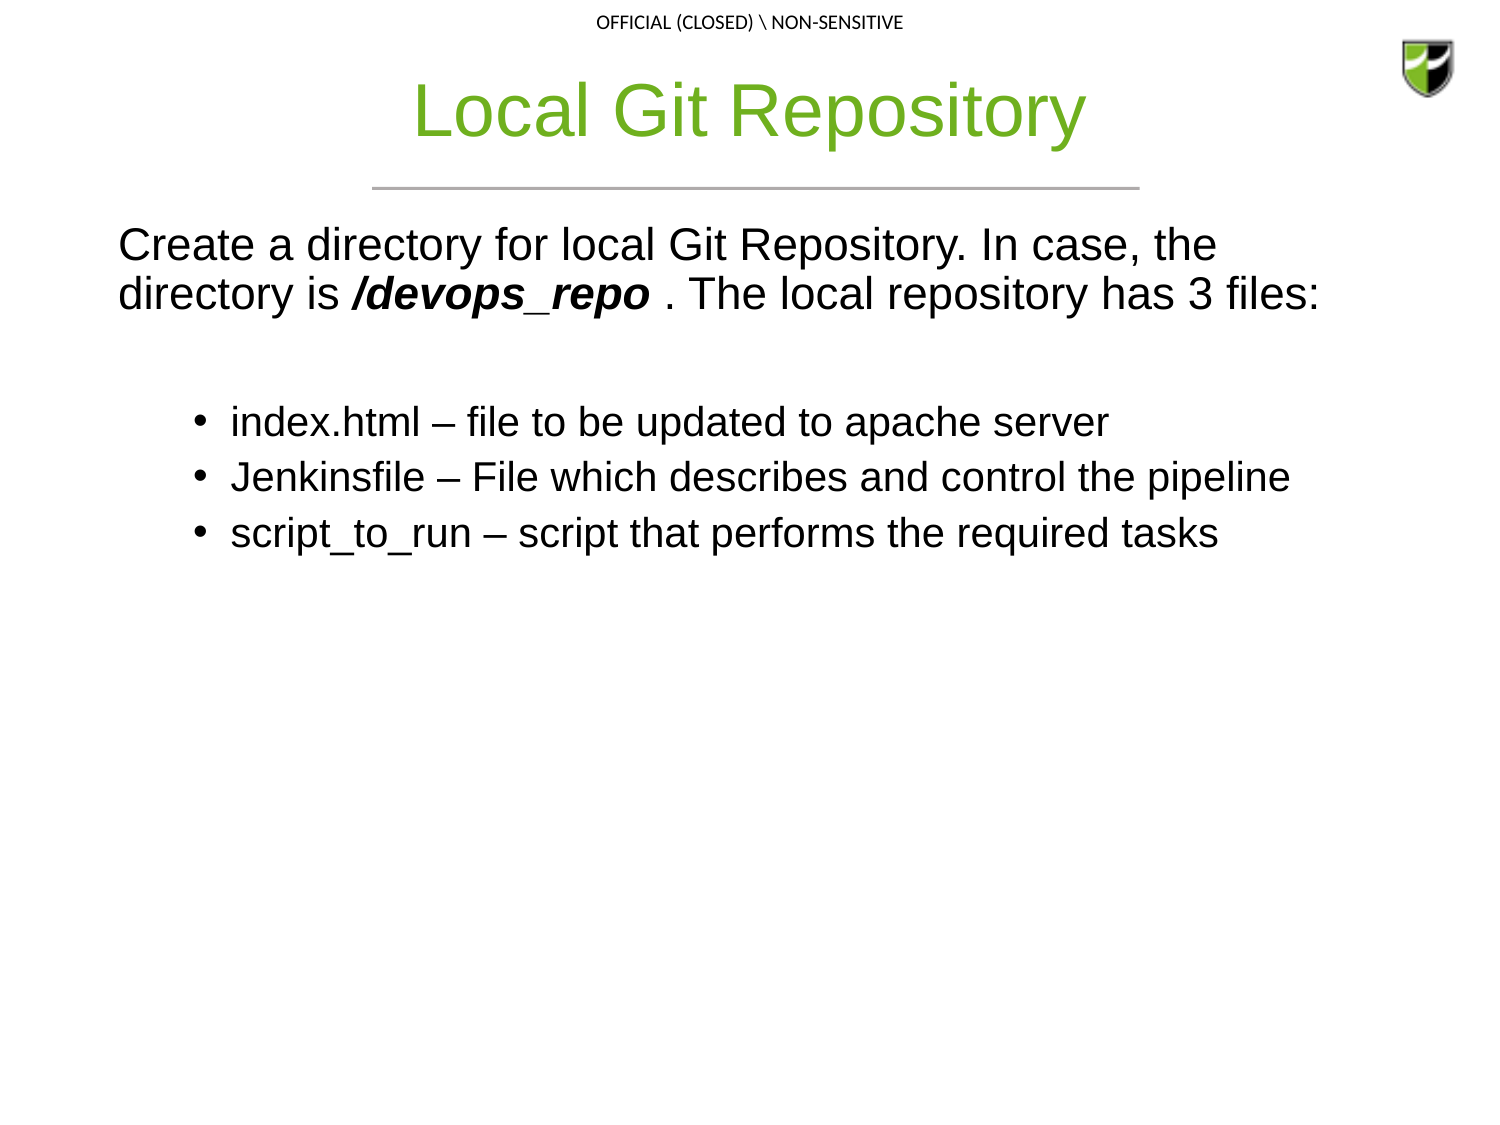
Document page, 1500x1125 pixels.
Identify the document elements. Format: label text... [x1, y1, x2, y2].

list Create a directory for local Git Repository. In case, the directory is /devops_repo . The local repository has 3 files: index.html – file to be updated to apache server Jenkinsfile – File which describes and control the pipeline script_to_run – script that performs the required tasks [103, 213, 1397, 958]
picture [1388, 27, 1472, 113]
title Local Git Repository [137, 59, 1363, 164]
